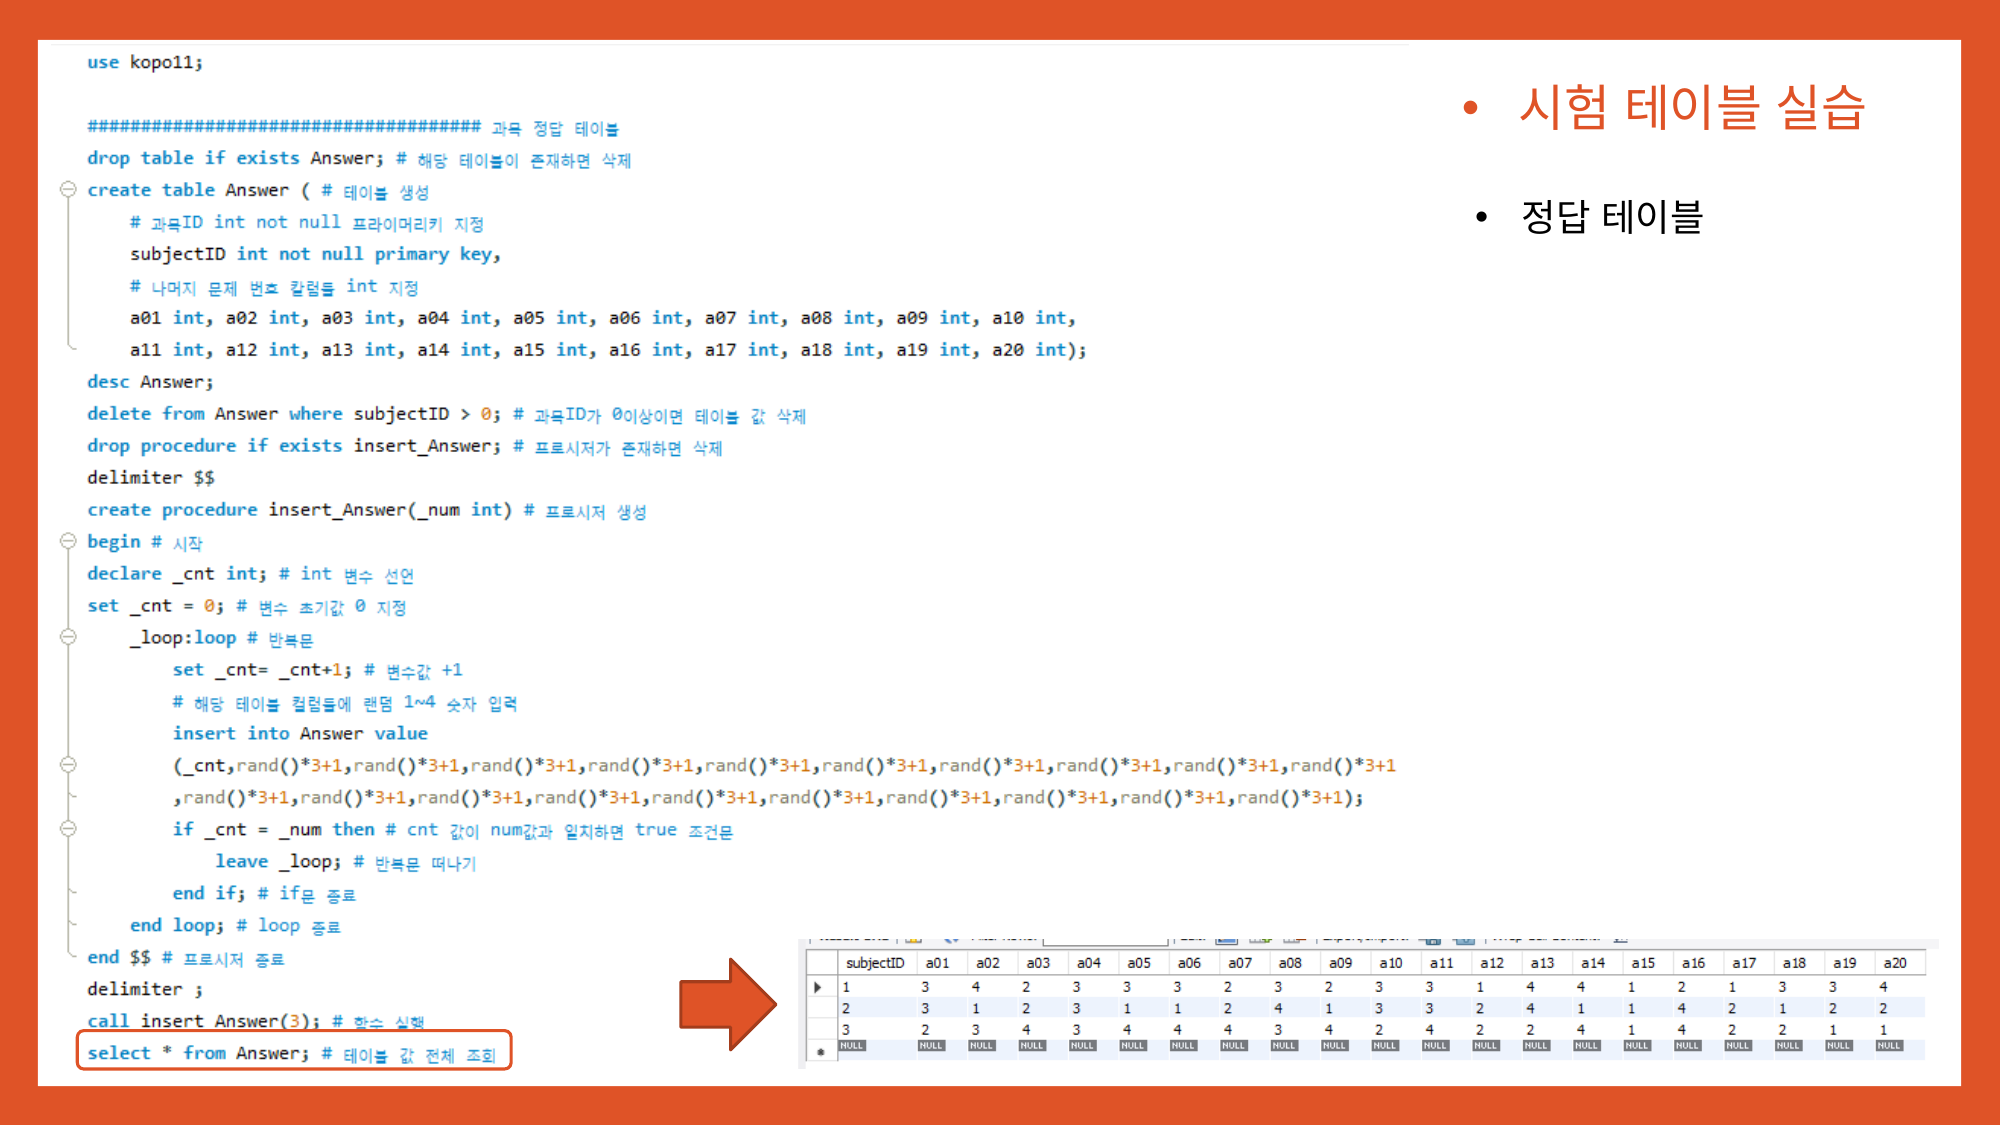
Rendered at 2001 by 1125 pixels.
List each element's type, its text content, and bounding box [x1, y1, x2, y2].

text_box 시험 테이블 실습 [1447, 69, 1965, 145]
picture [51, 44, 1939, 1070]
text_box 정답 테이블 [1460, 186, 1952, 247]
